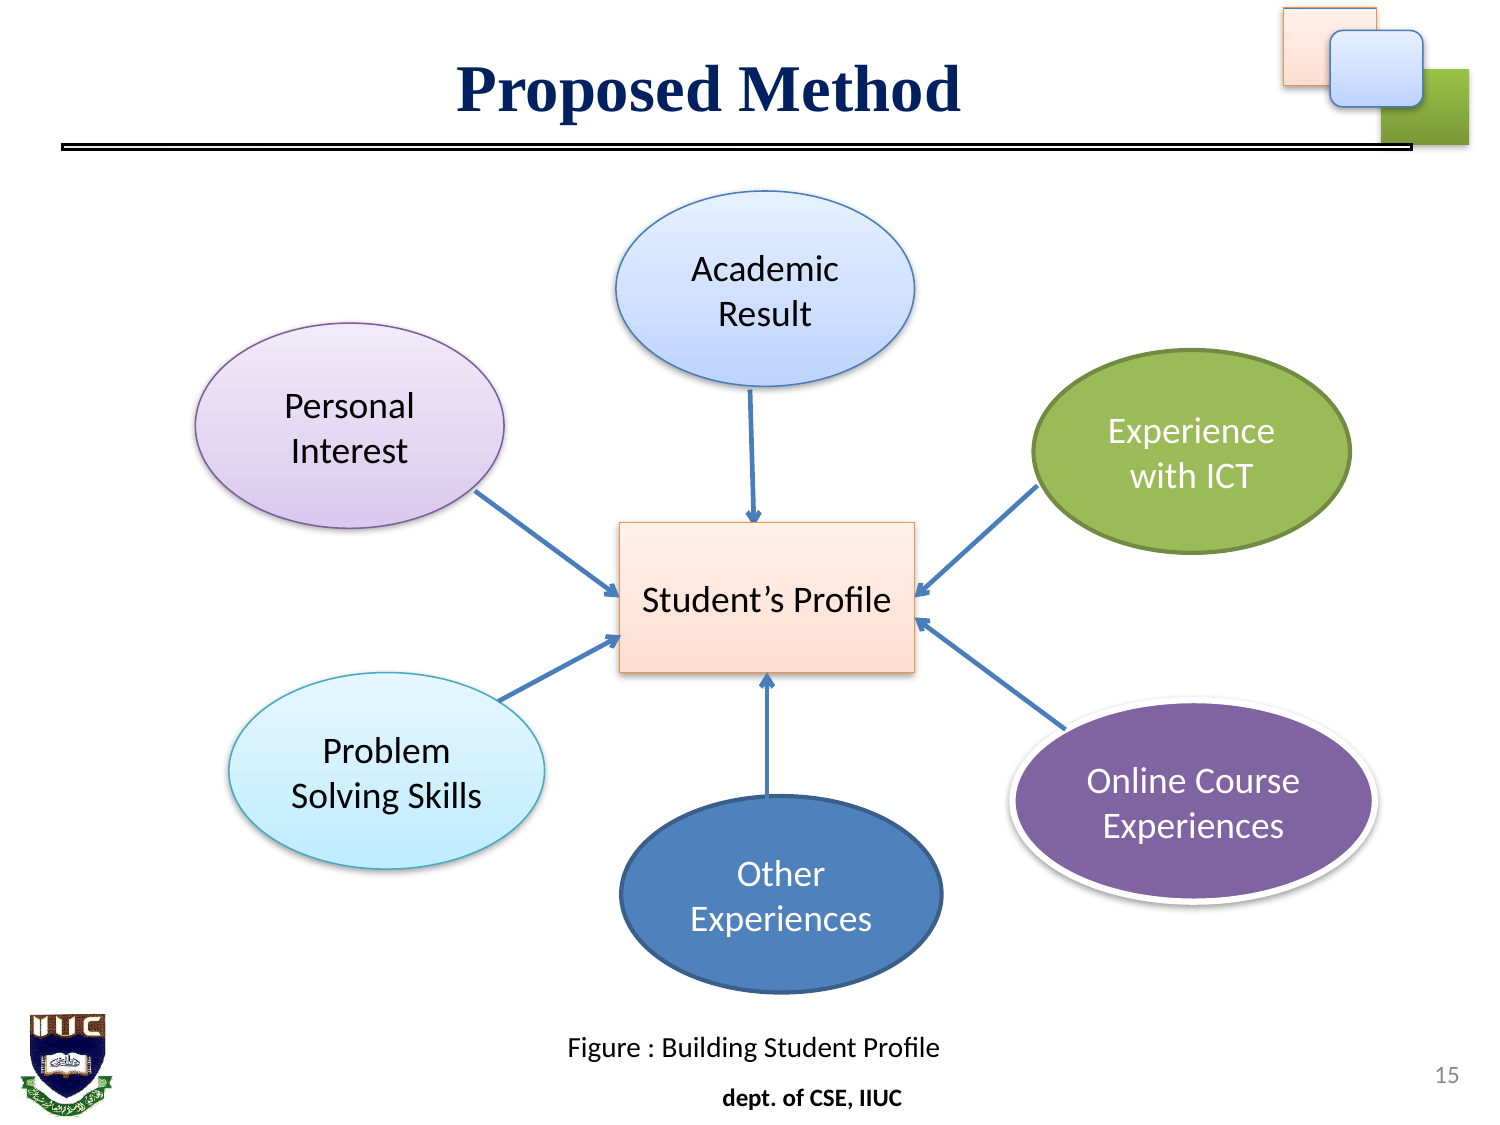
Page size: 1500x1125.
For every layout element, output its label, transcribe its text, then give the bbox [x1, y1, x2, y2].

footer dept. of CSE, IIUC [587, 1066, 1038, 1125]
text_box Personal Interest [194, 322, 505, 530]
text_box Other Experiences [619, 793, 944, 995]
picture [7, 1005, 126, 1125]
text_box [498, 634, 622, 702]
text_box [914, 617, 1066, 730]
text_box [1329, 29, 1424, 108]
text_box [749, 389, 755, 527]
text_box Experience with ICT [1031, 347, 1353, 555]
text_box Online Course Experiences [1009, 696, 1379, 905]
text_box [1381, 69, 1470, 145]
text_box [474, 490, 620, 598]
text_box Figure : Building Student Profile [552, 1021, 956, 1071]
text_box Proposed Method [441, 37, 1011, 133]
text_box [914, 485, 1038, 598]
text_box Academic Result [615, 190, 916, 388]
text_box [62, 144, 1412, 150]
text_box Problem Solving Skills [228, 671, 546, 870]
slide_number 15 [1374, 1037, 1475, 1110]
text_box [1283, 7, 1377, 86]
text_box Student’s Profile [619, 522, 915, 673]
